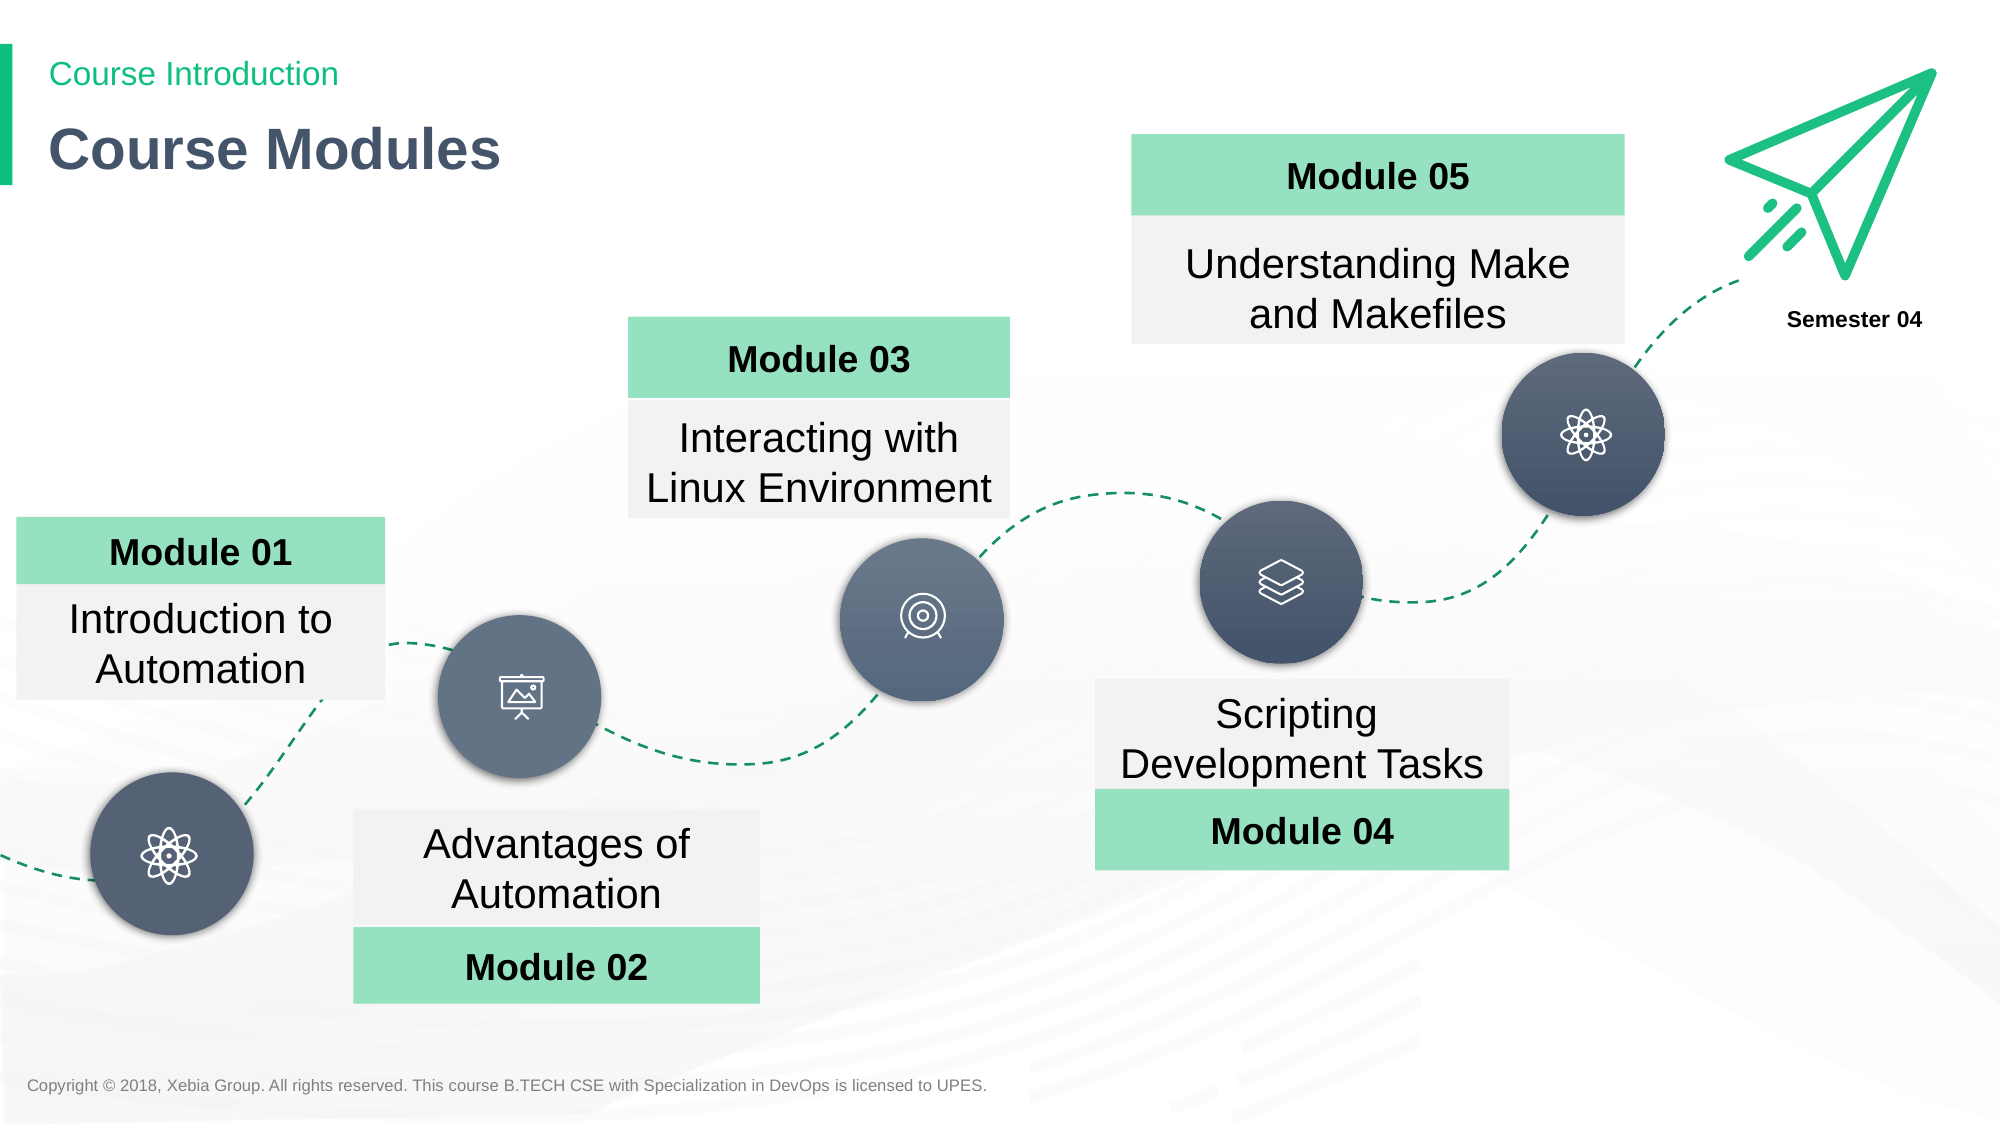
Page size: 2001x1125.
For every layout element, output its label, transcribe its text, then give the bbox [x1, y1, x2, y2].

list Introduction to Automation [16, 585, 386, 700]
list Semester 04 [1746, 297, 1963, 350]
list Scripting Development Tasks [1095, 678, 1510, 788]
list Course Introduction [34, 44, 1604, 94]
list Module 02 [353, 927, 760, 1004]
list Module 01 [16, 516, 386, 585]
text_box Understanding Make and Makefiles [1131, 216, 1625, 345]
list Interacting with Linux Environment [628, 400, 1010, 519]
list Module 03 [628, 316, 1010, 398]
list Module 04 [1095, 788, 1510, 871]
picture [0, 0, 2000, 1125]
title Course Modules [34, 103, 1604, 185]
text_box Module 05 [1131, 134, 1625, 216]
list Advantages of Automation [353, 808, 760, 925]
